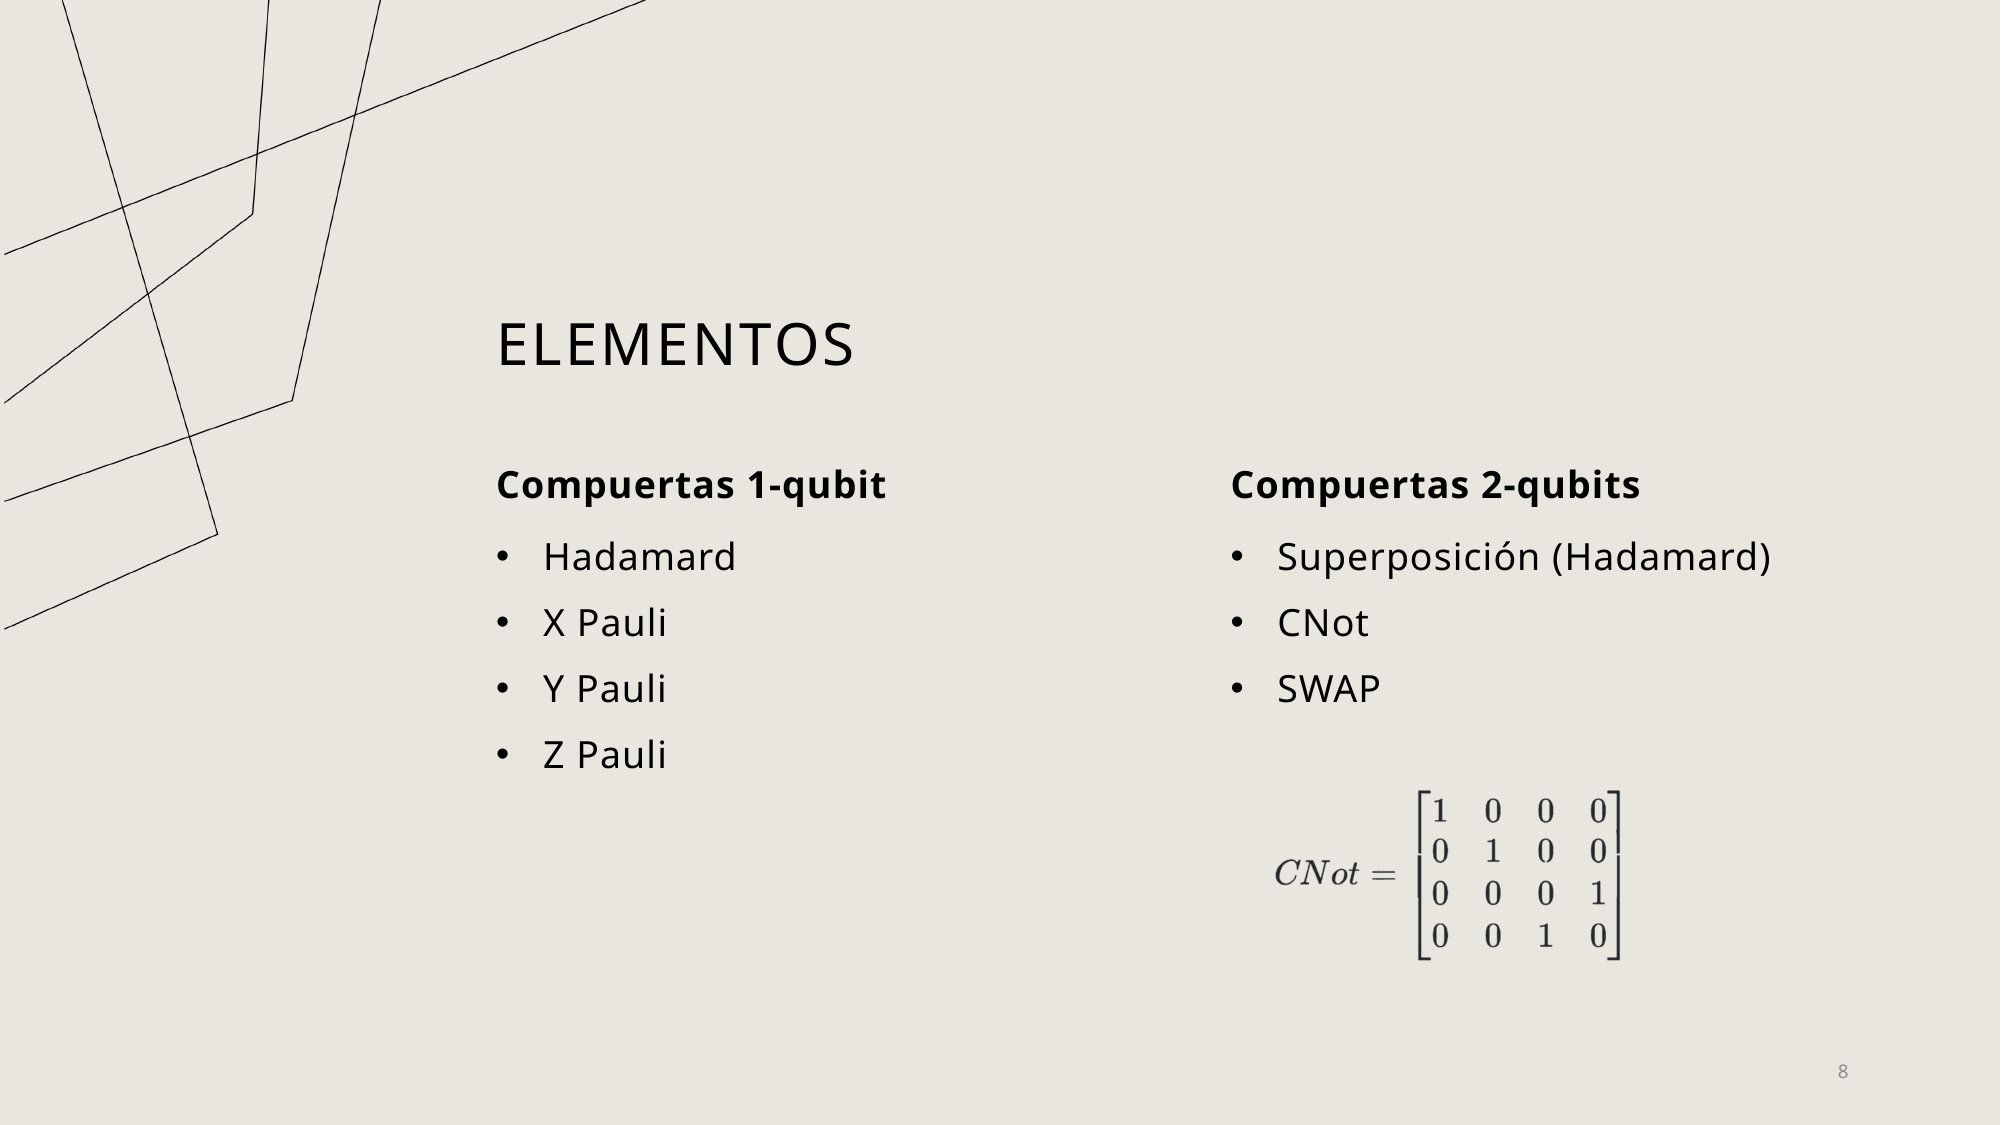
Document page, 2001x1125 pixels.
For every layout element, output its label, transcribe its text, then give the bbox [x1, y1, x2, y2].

title Elementos [481, 93, 1863, 386]
list Compuertas 1-qubit [481, 458, 1125, 535]
slide_number 8 [1701, 1042, 1864, 1103]
list Superposición (Hadamard) CNot SWAP [1215, 533, 1863, 1064]
list Compuertas 2-qubits [1215, 458, 1863, 533]
picture [4, 0, 676, 642]
picture [1271, 789, 1621, 963]
